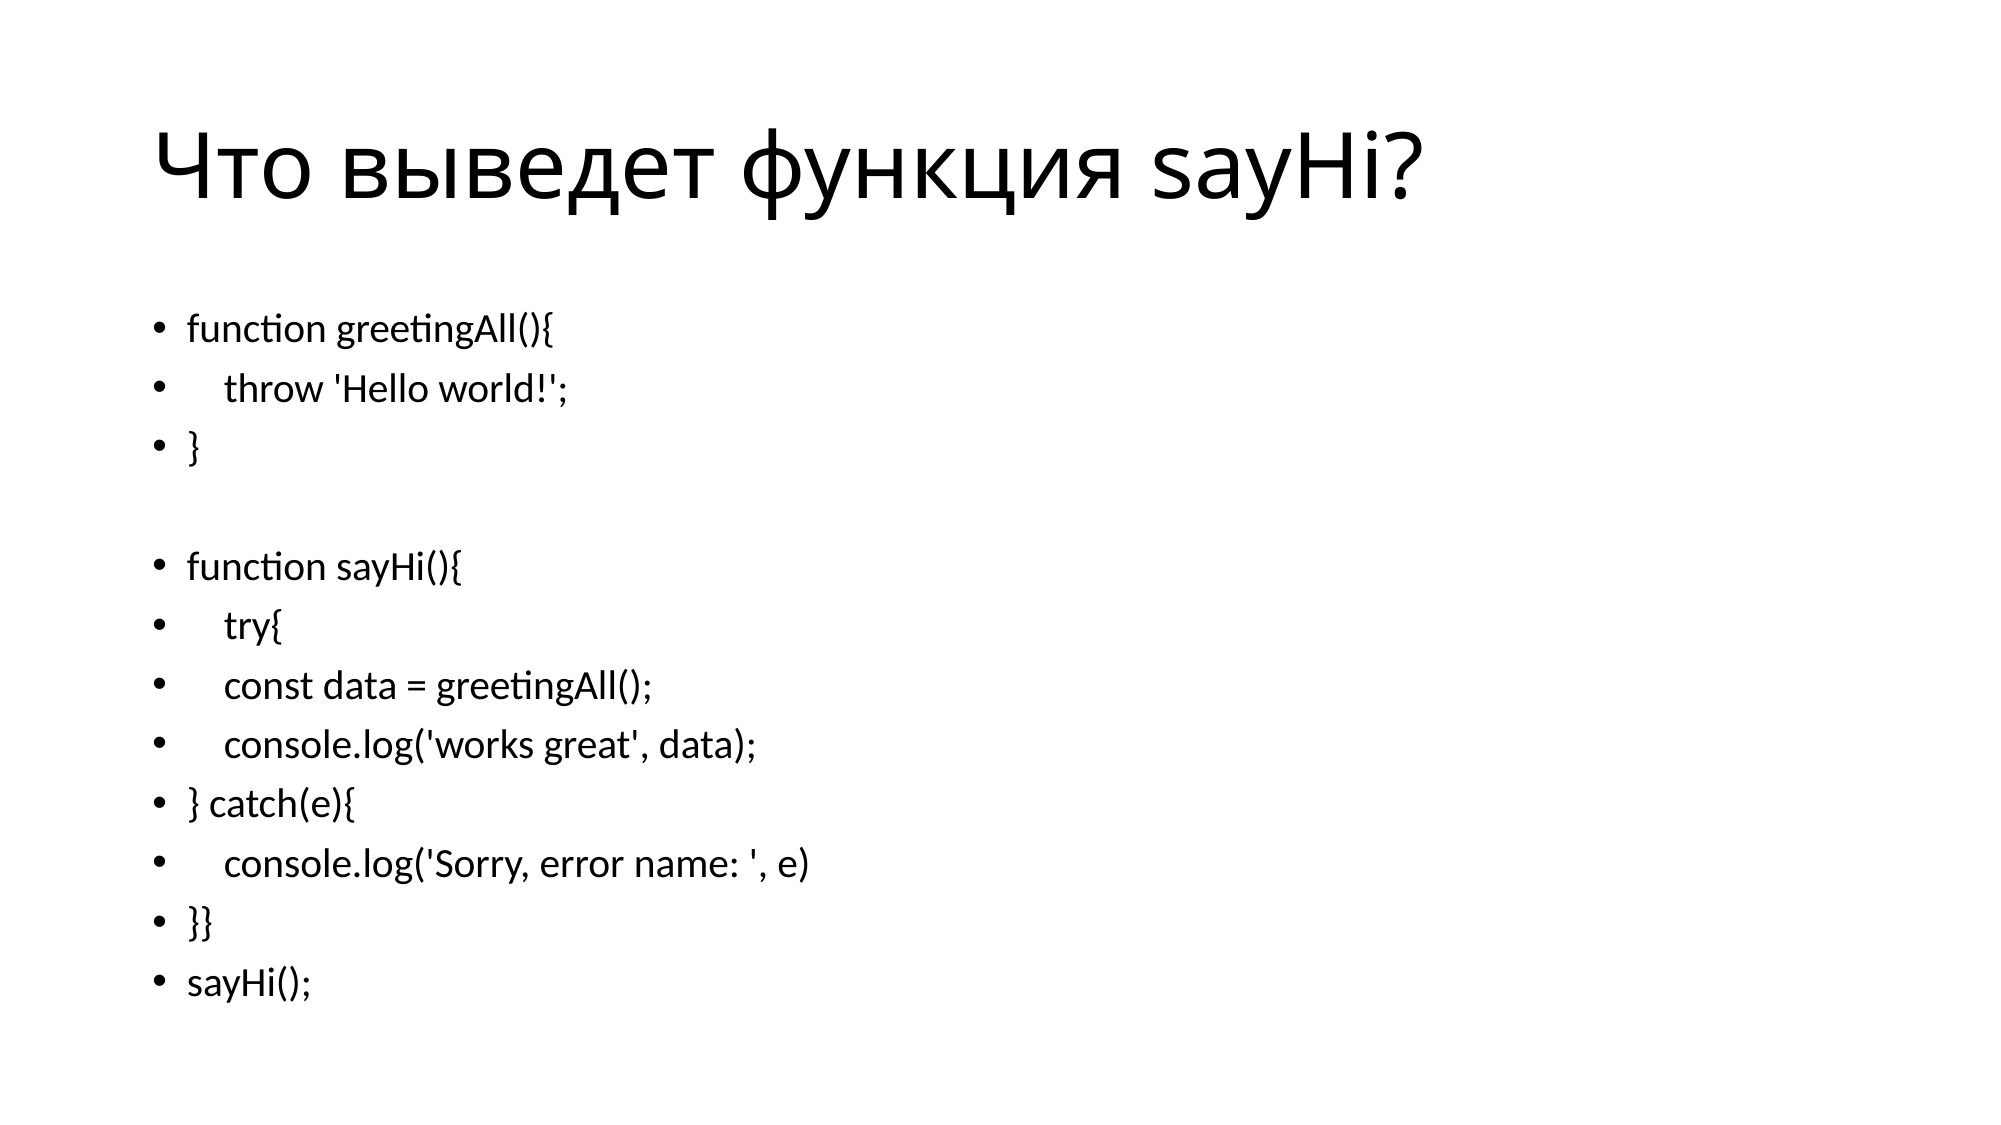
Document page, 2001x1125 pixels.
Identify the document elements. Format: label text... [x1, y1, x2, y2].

list function greetingAll(){ throw 'Hello world!'; } function sayHi(){ try{ const data = greetingAll(); console.log('works great', data); } catch(e){ console.log('Sorry, error name: ', e) }} sayHi(); [137, 299, 1863, 1014]
title Что выведет функция sayHi? [137, 59, 1863, 278]
